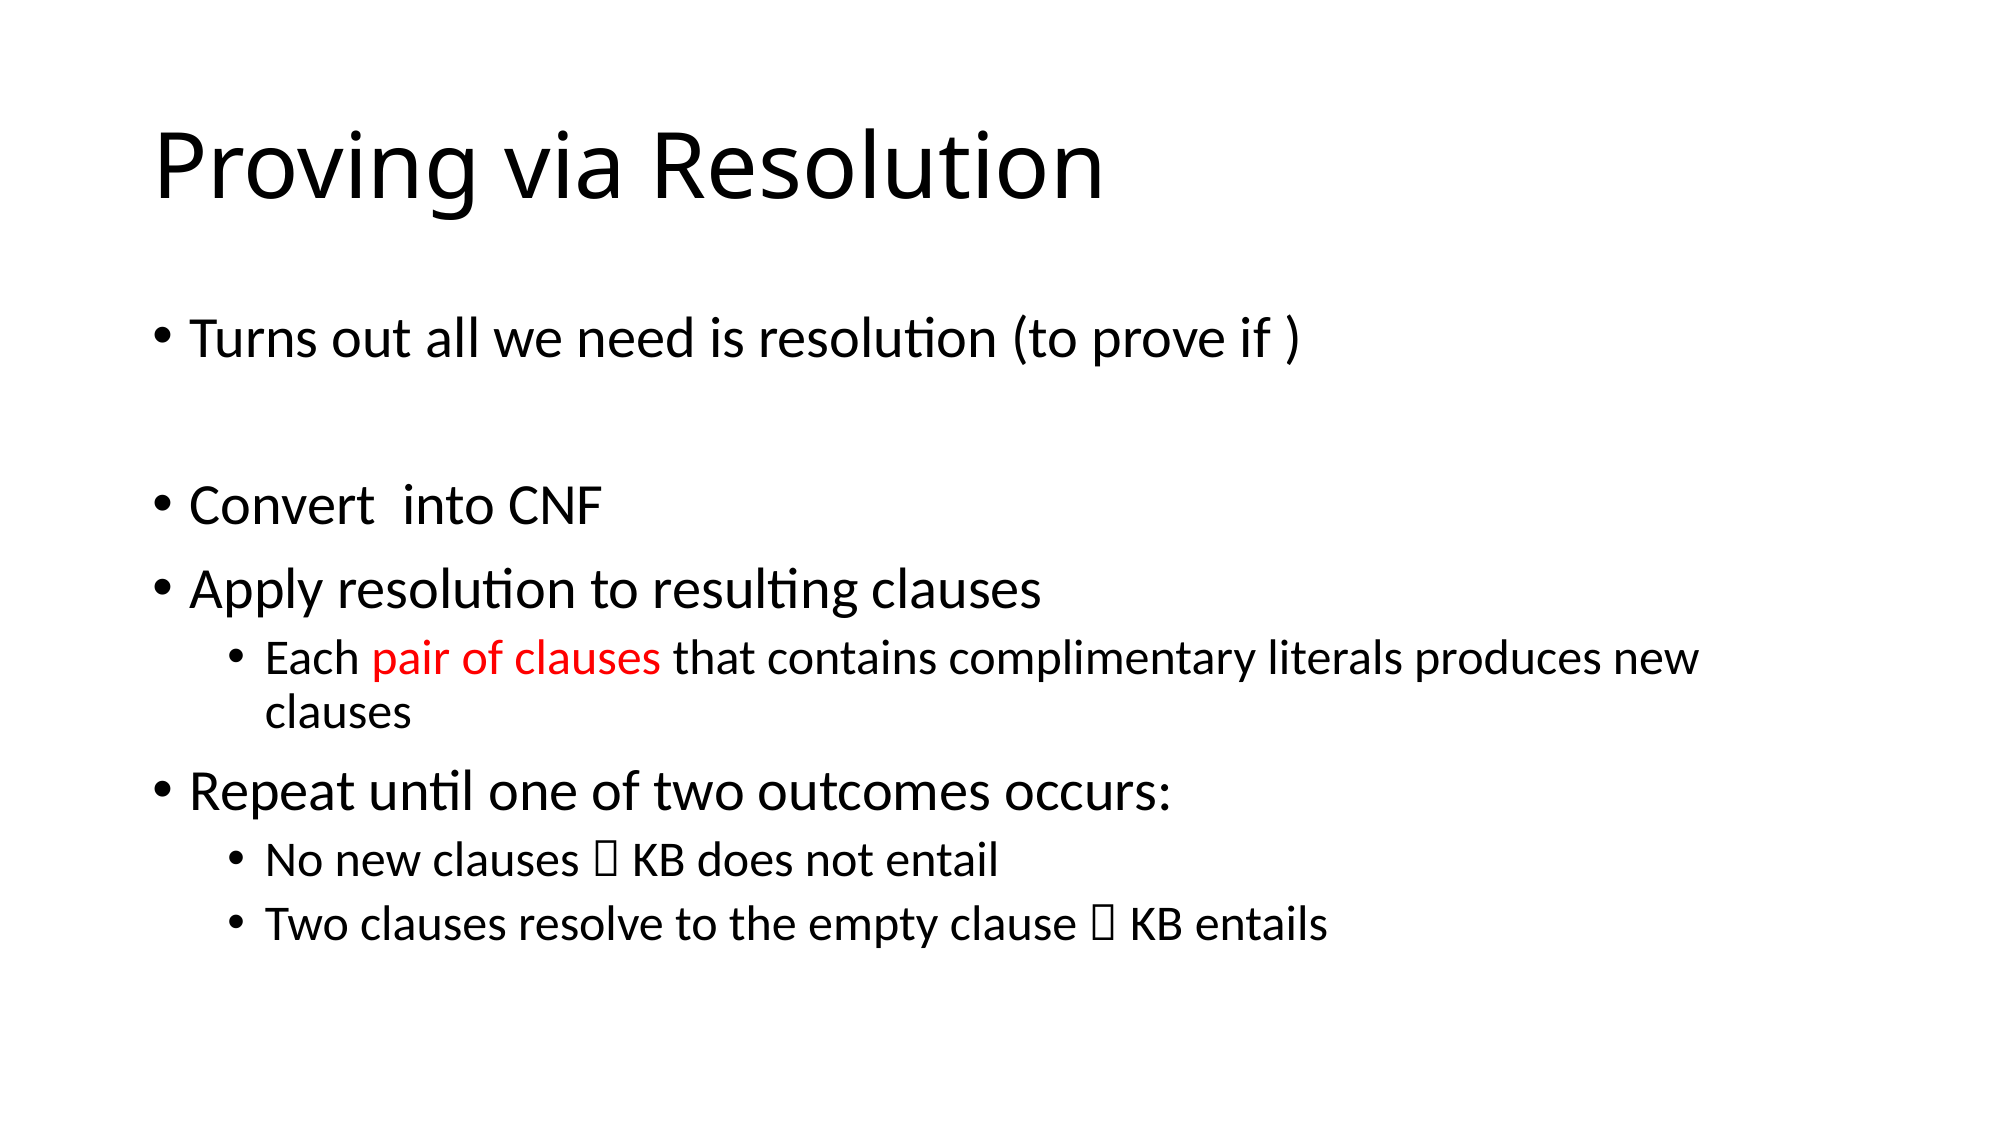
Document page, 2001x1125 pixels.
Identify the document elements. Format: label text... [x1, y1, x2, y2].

title Proving via Resolution [137, 59, 1863, 278]
